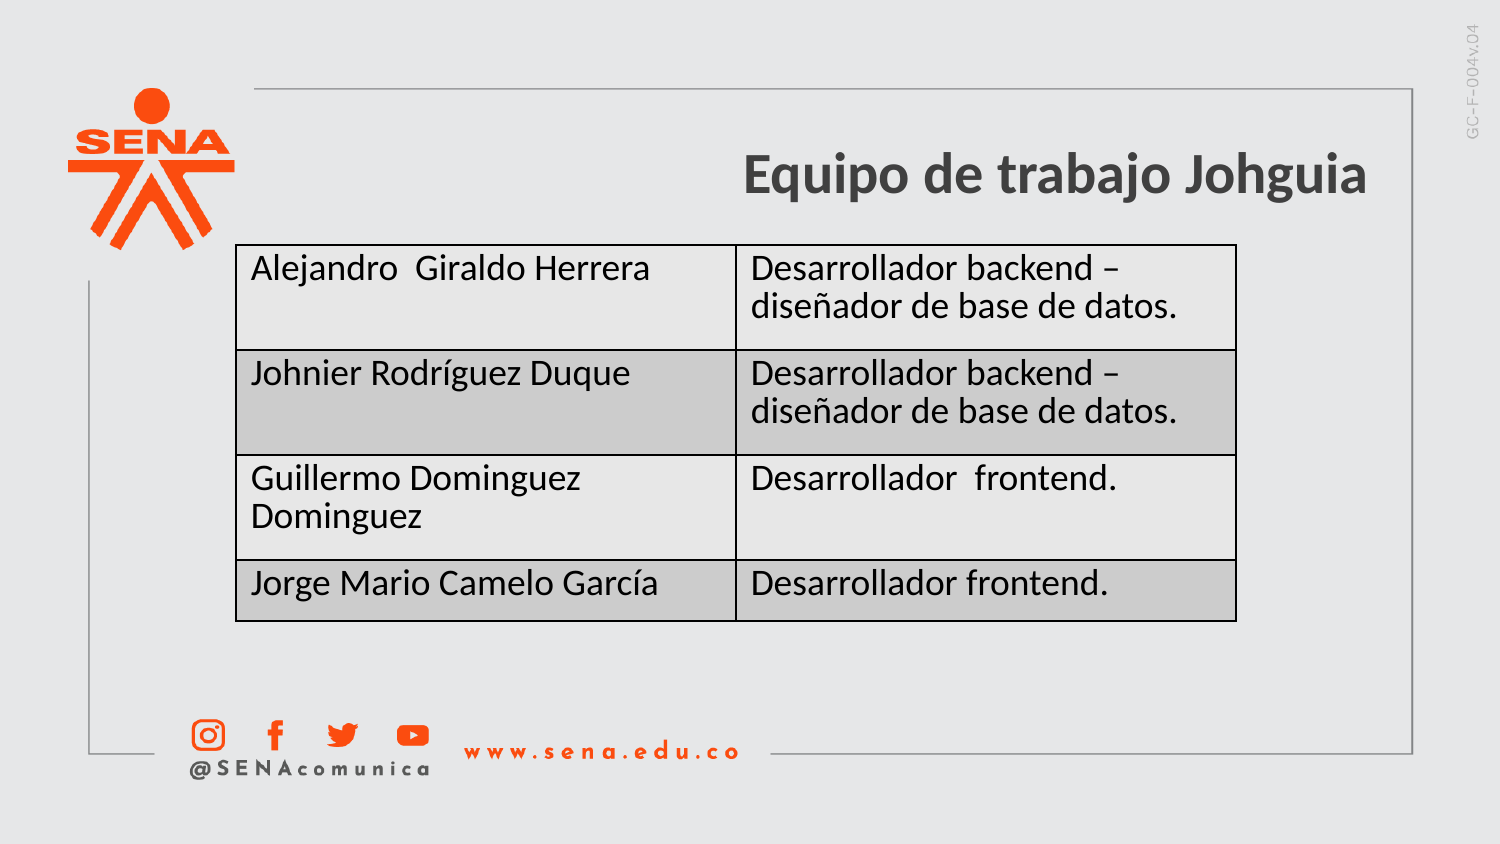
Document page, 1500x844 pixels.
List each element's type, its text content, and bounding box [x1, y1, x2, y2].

table_header Alejandro Giraldo Herrera [237, 246, 735, 349]
table_cell Desarrollador backend – diseñador de base de datos. [737, 351, 1235, 454]
table_cell Guillermo Dominguez Dominguez [237, 456, 735, 559]
picture [0, 0, 1500, 844]
text_box Equipo de trabajo Johguia [634, 127, 1384, 213]
table_cell Desarrollador frontend. [737, 561, 1235, 620]
table_header Desarrollador backend – diseñador de base de datos. [737, 246, 1235, 349]
table_cell Johnier Rodríguez Duque [237, 351, 735, 454]
table_cell Jorge Mario Camelo García [237, 561, 735, 620]
table_cell Desarrollador frontend. [737, 456, 1235, 559]
